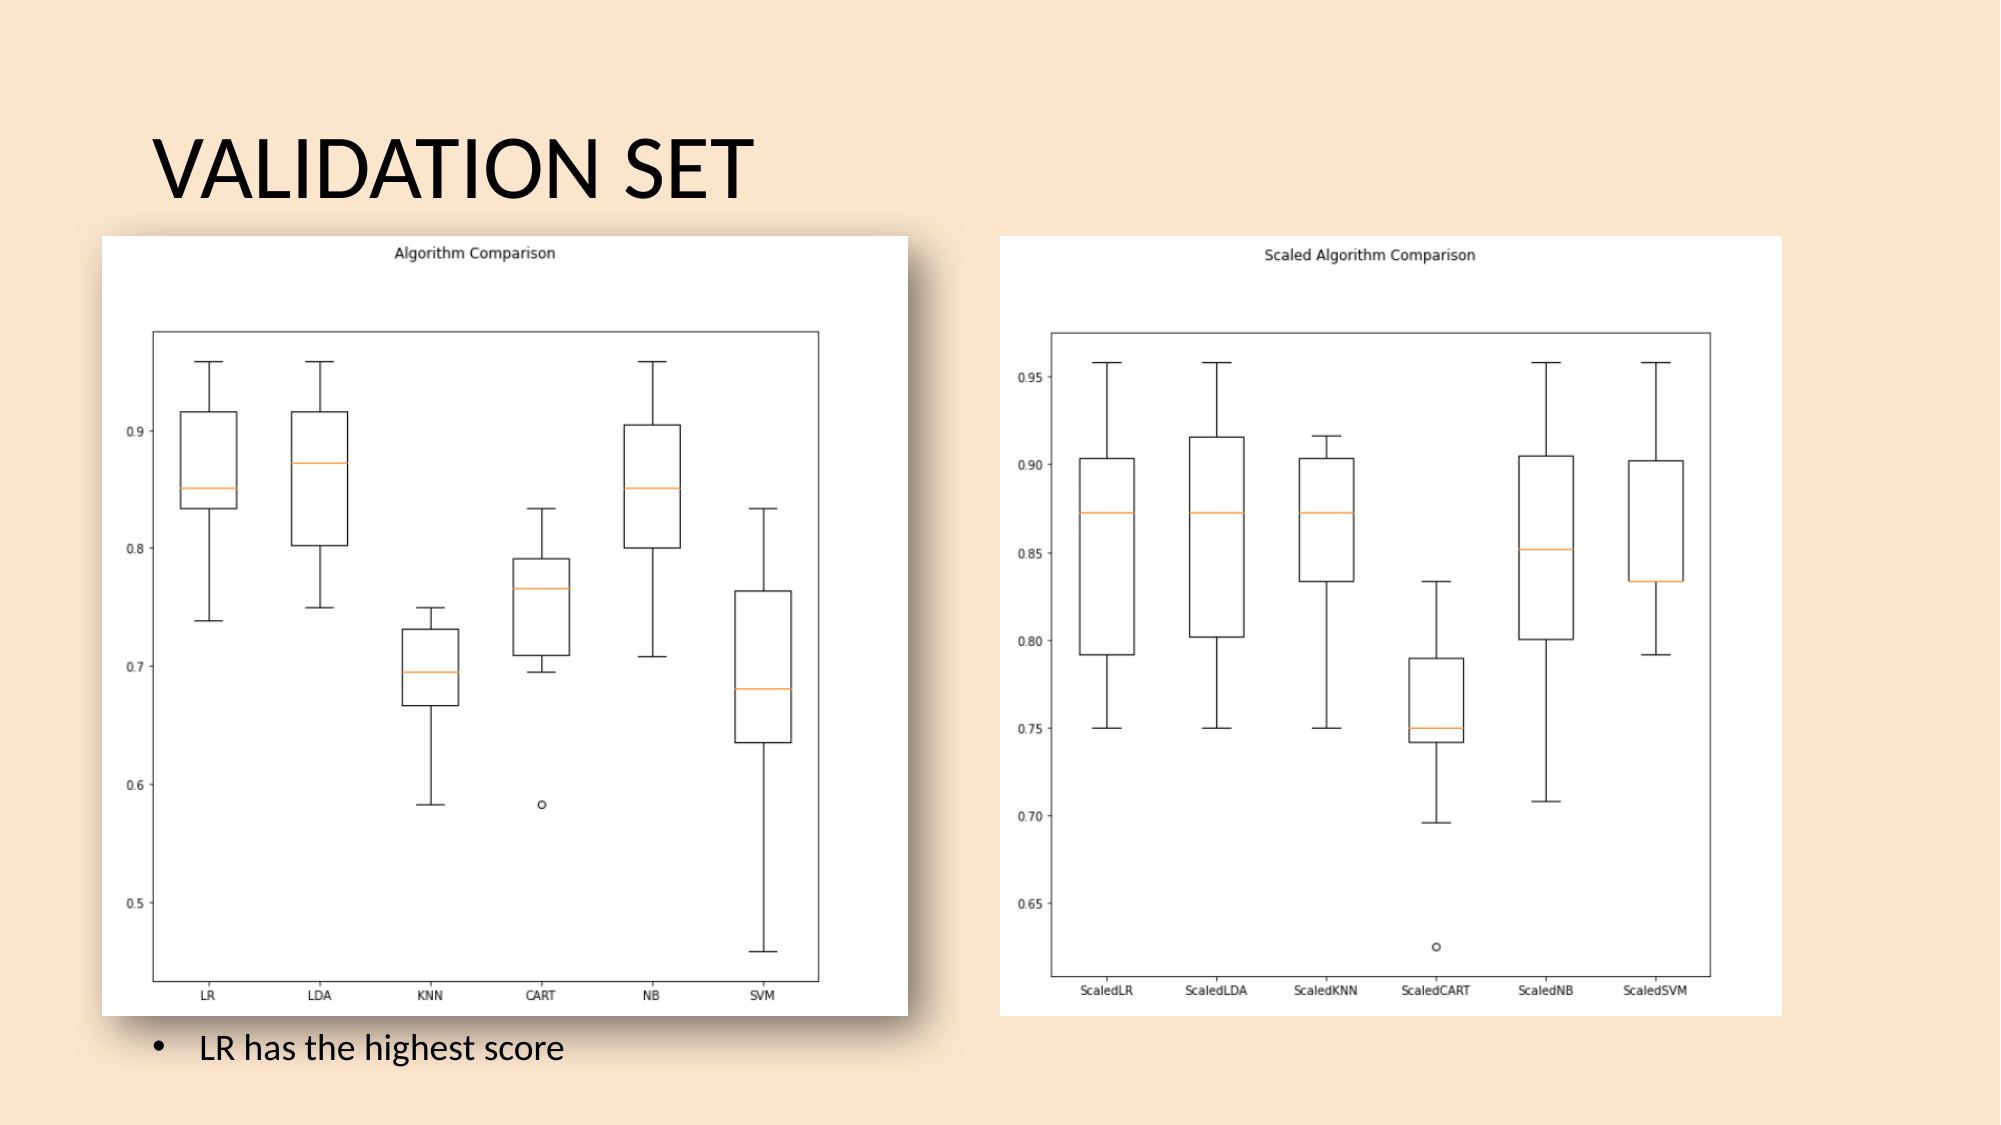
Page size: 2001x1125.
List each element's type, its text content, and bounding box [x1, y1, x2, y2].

picture [999, 236, 1783, 1016]
text_box LR has the highest score [137, 1024, 674, 1076]
title VALIDATION SET [137, 59, 1863, 278]
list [102, 236, 908, 1016]
